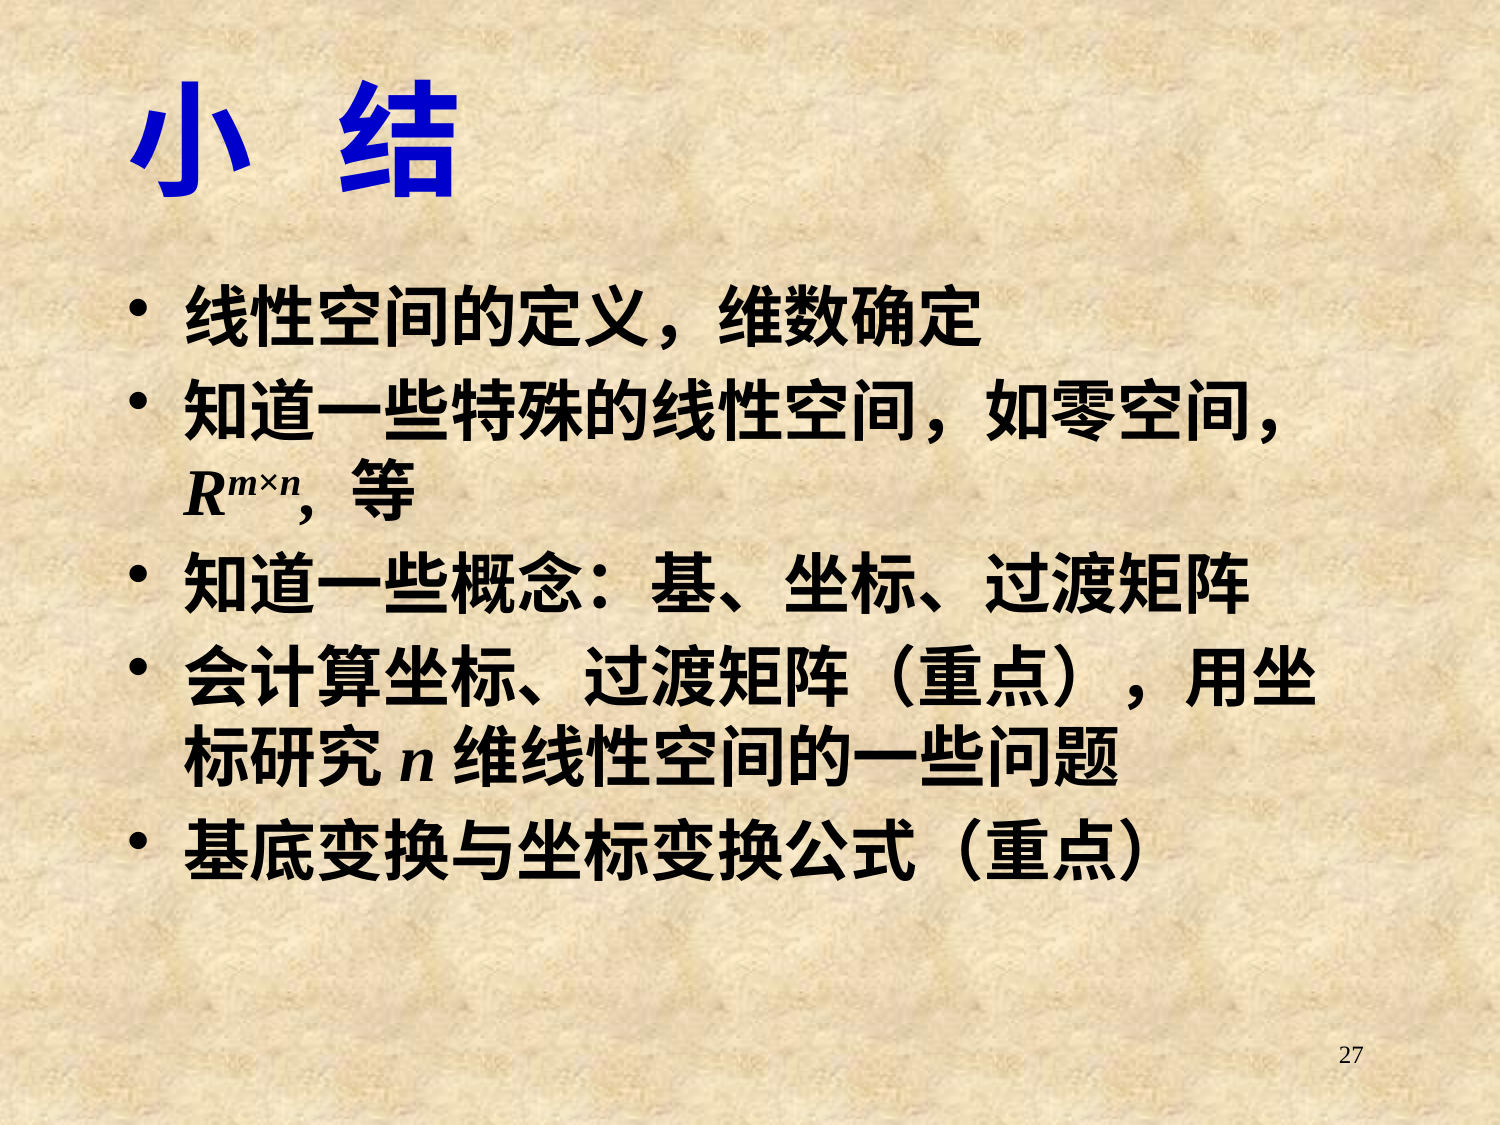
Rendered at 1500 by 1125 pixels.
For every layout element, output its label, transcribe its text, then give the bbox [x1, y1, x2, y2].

list 线性空间的定义，维数确定 知道一些特殊的线性空间，如零空间，Rm×n, 等 知道一些概念：基、坐标、过渡矩阵 会计算坐标、过渡矩阵（重点），用坐标研究n维线性空间的一些问题 基底变换与坐标变换公式（重点） [112, 267, 1388, 943]
picture [0, 0, 1500, 1125]
title 小 结 [111, 42, 1388, 231]
